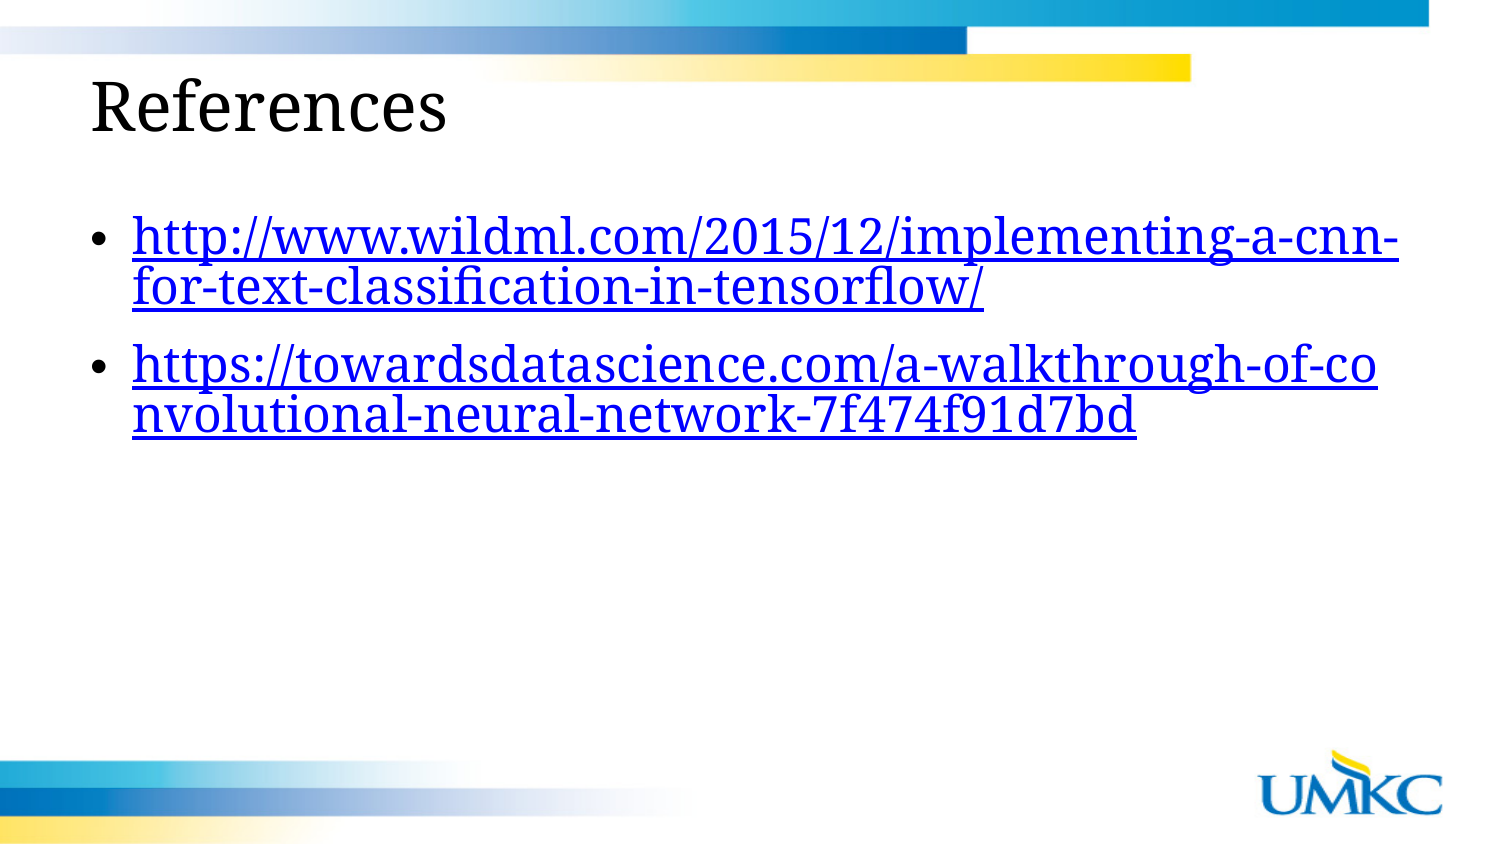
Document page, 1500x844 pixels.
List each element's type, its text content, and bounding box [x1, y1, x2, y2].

list http://www.wildml.com/2015/12/implementing-a-cnn-for-text-classification-in-tensorflow/ https://towardsdatascience.com/a-walkthrough-of-convolutional-neural-network-7f474f91d7bd [75, 196, 1425, 754]
title References [75, 33, 1425, 175]
picture [0, 0, 1500, 844]
